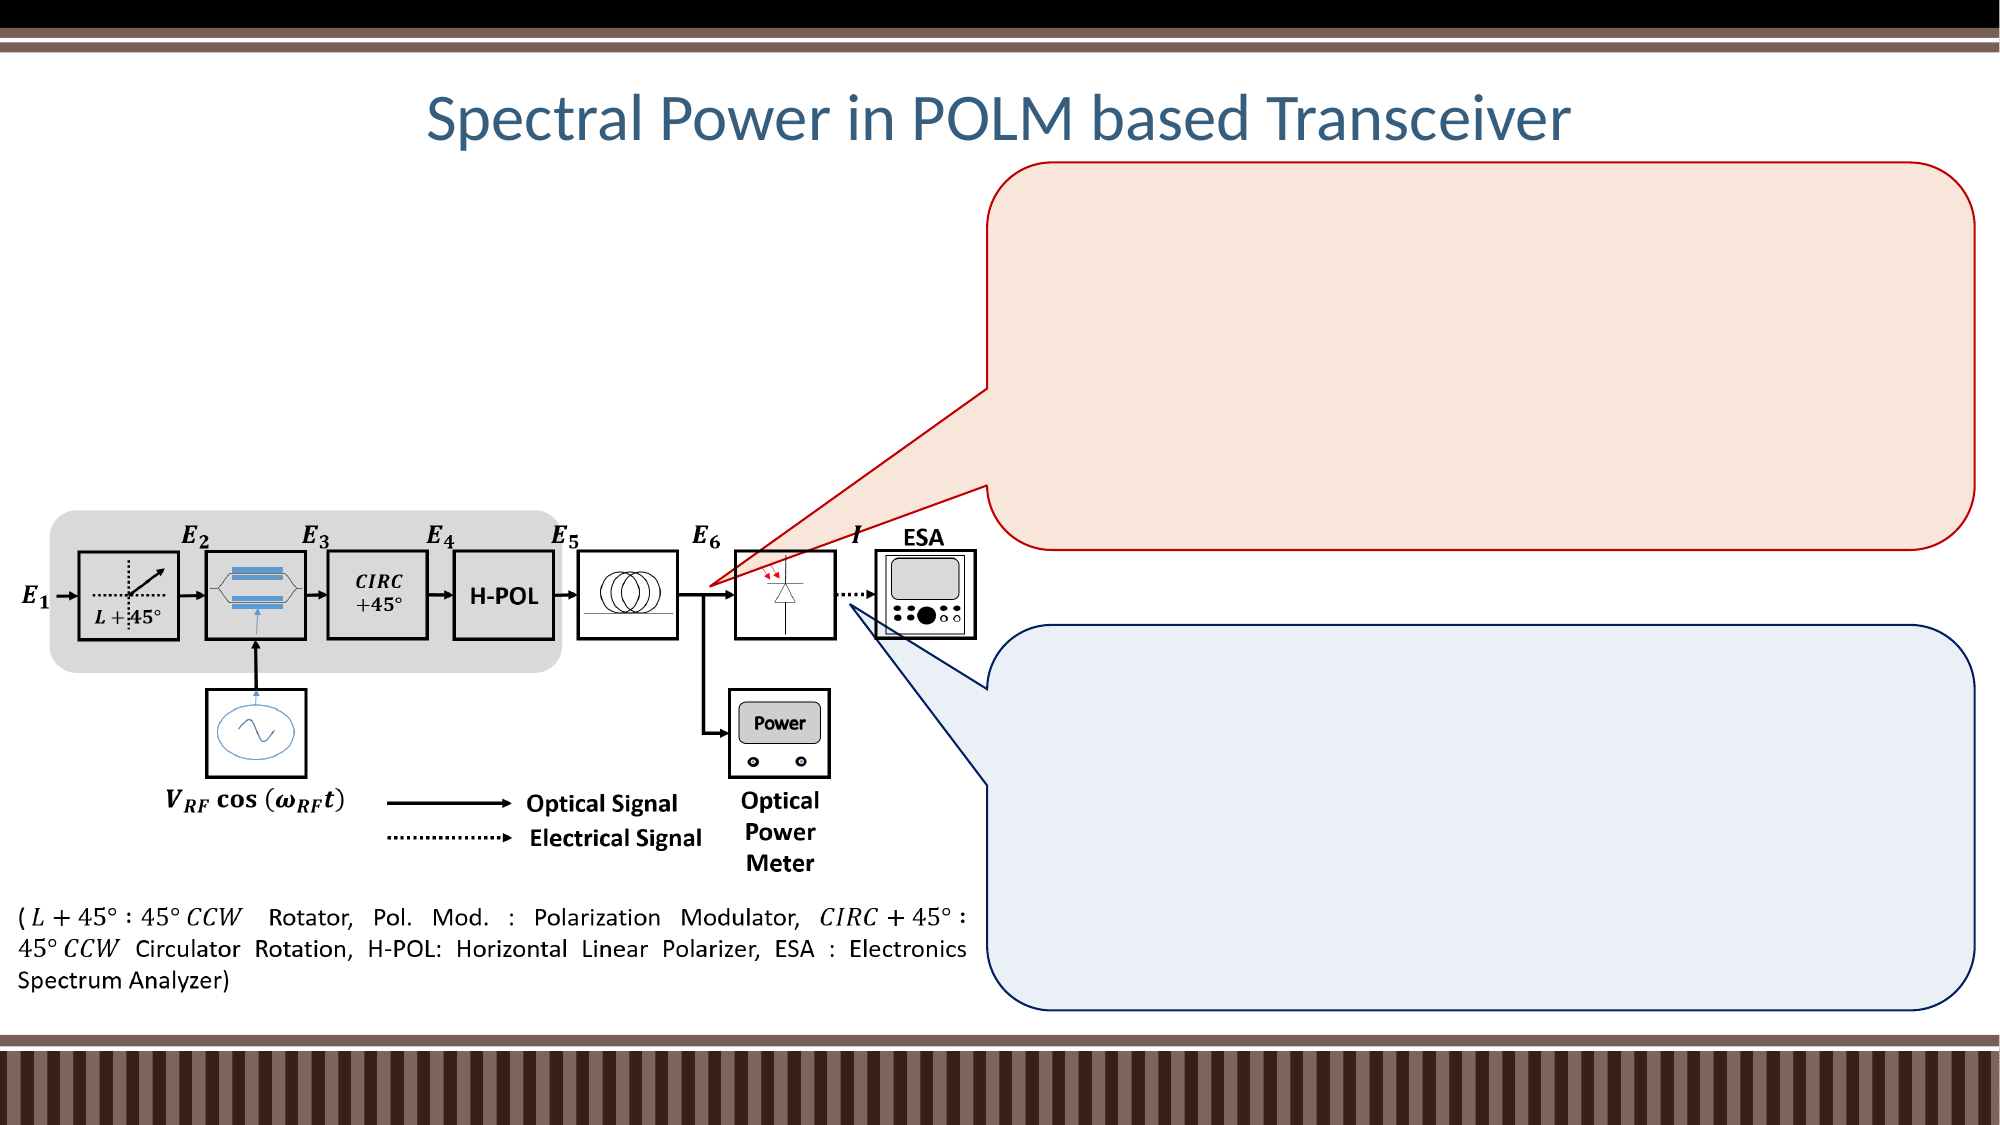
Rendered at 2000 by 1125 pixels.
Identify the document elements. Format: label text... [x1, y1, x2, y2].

picture [1, 512, 983, 1011]
title Spectral Power in POLM based Transceiver [249, 62, 1750, 163]
